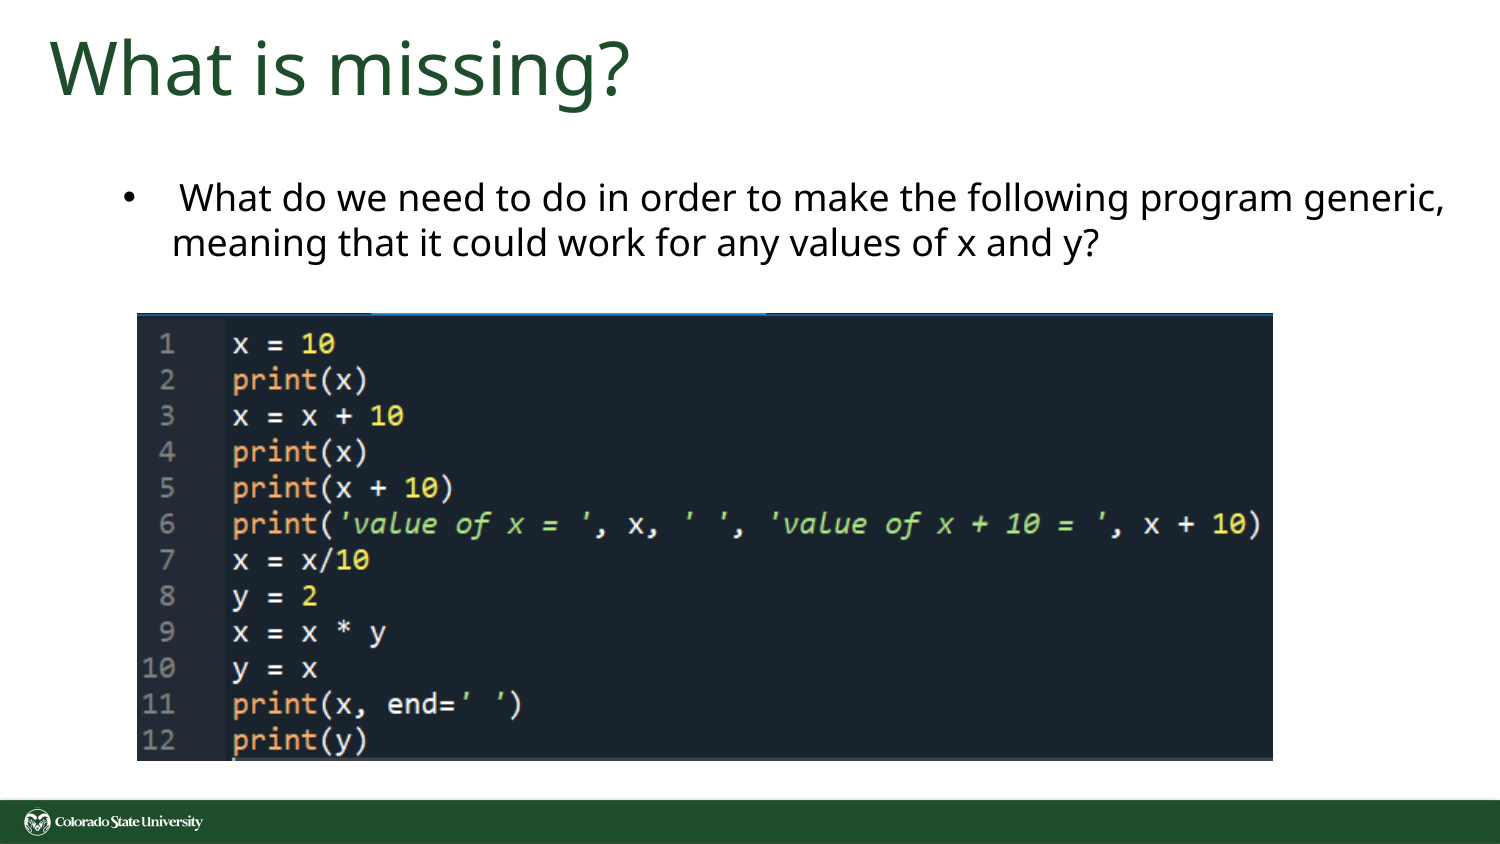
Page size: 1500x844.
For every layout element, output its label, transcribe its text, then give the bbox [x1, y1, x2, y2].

picture [16, 800, 211, 844]
text_box What do we need to do in order to make the following program generic, meaning that it could work for any values of x and y? [108, 166, 1462, 272]
title What is missing? [34, 4, 1399, 126]
picture [136, 313, 1274, 761]
